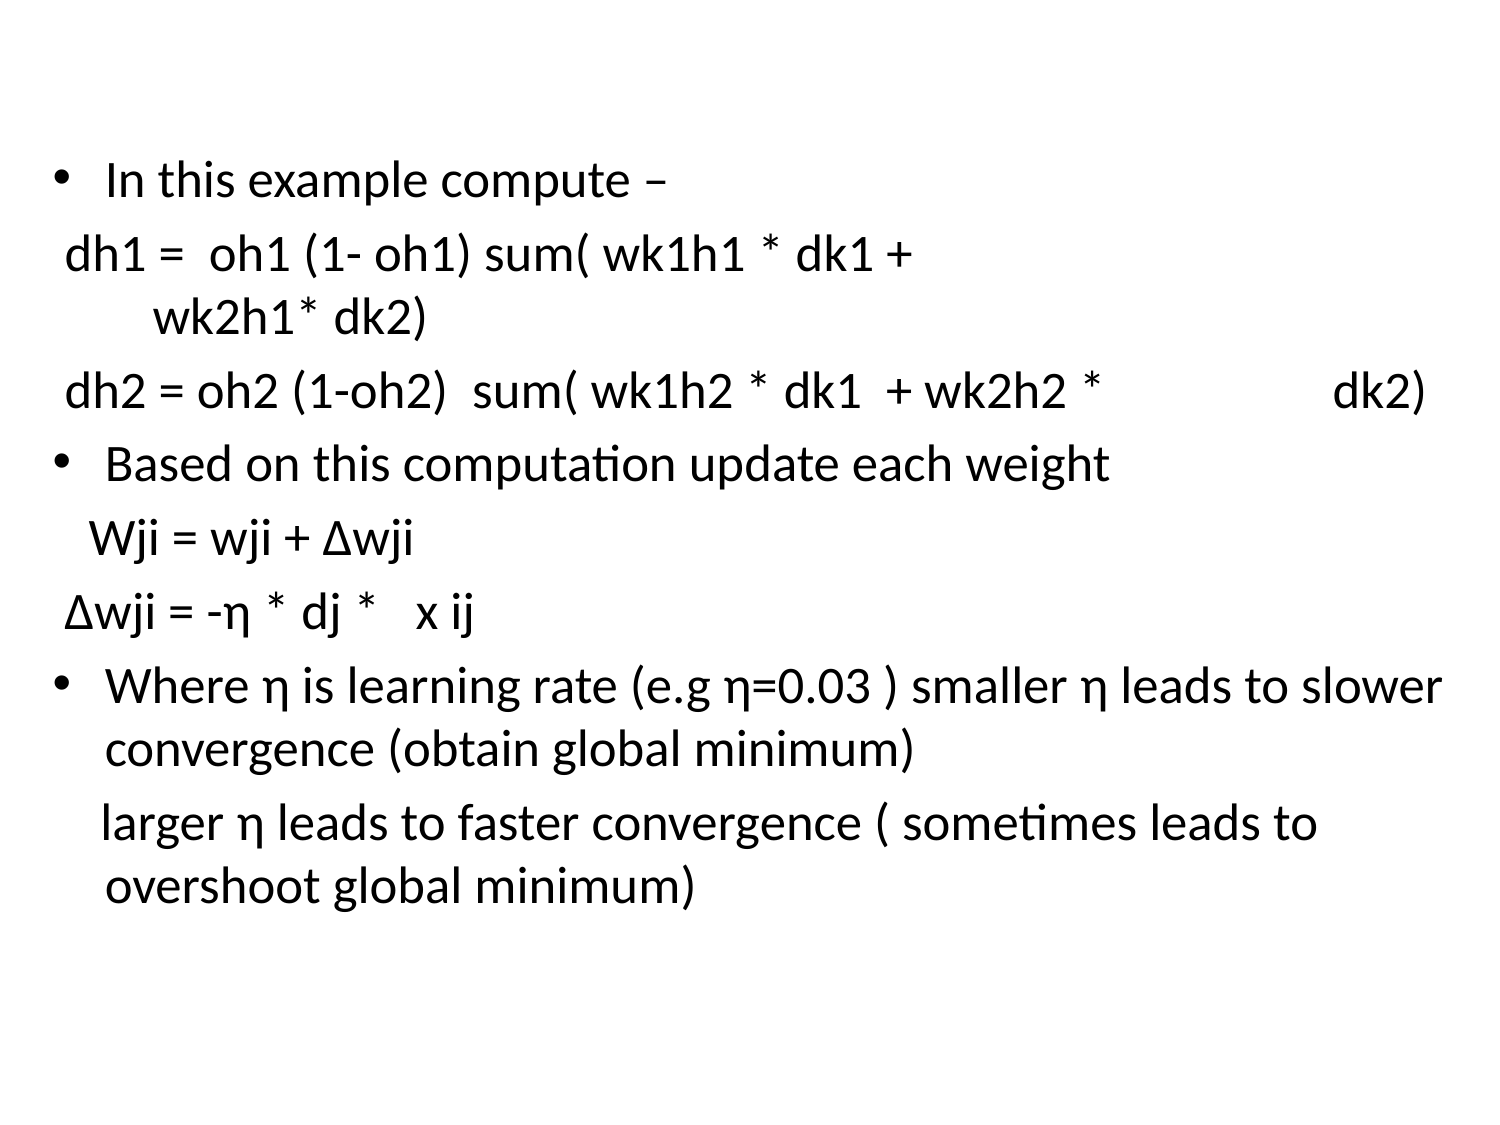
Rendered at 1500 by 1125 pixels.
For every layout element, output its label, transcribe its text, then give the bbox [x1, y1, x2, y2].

list In this example compute – dh1 = oh1 (1- oh1) sum( wk1h1 * dk1 + wk2h1* dk2) dh2 = oh2 (1-oh2) sum( wk1h2 * dk1 + wk2h2 * dk2) Based on this computation update each weight Wji = wji + ∆wji ∆wji = -η * dj * x ij Where η is learning rate (e.g η=0.03 ) smaller η leads to slower convergence (obtain global minimum) larger η leads to faster convergence ( sometimes leads to overshoot global minimum) [37, 137, 1500, 1088]
